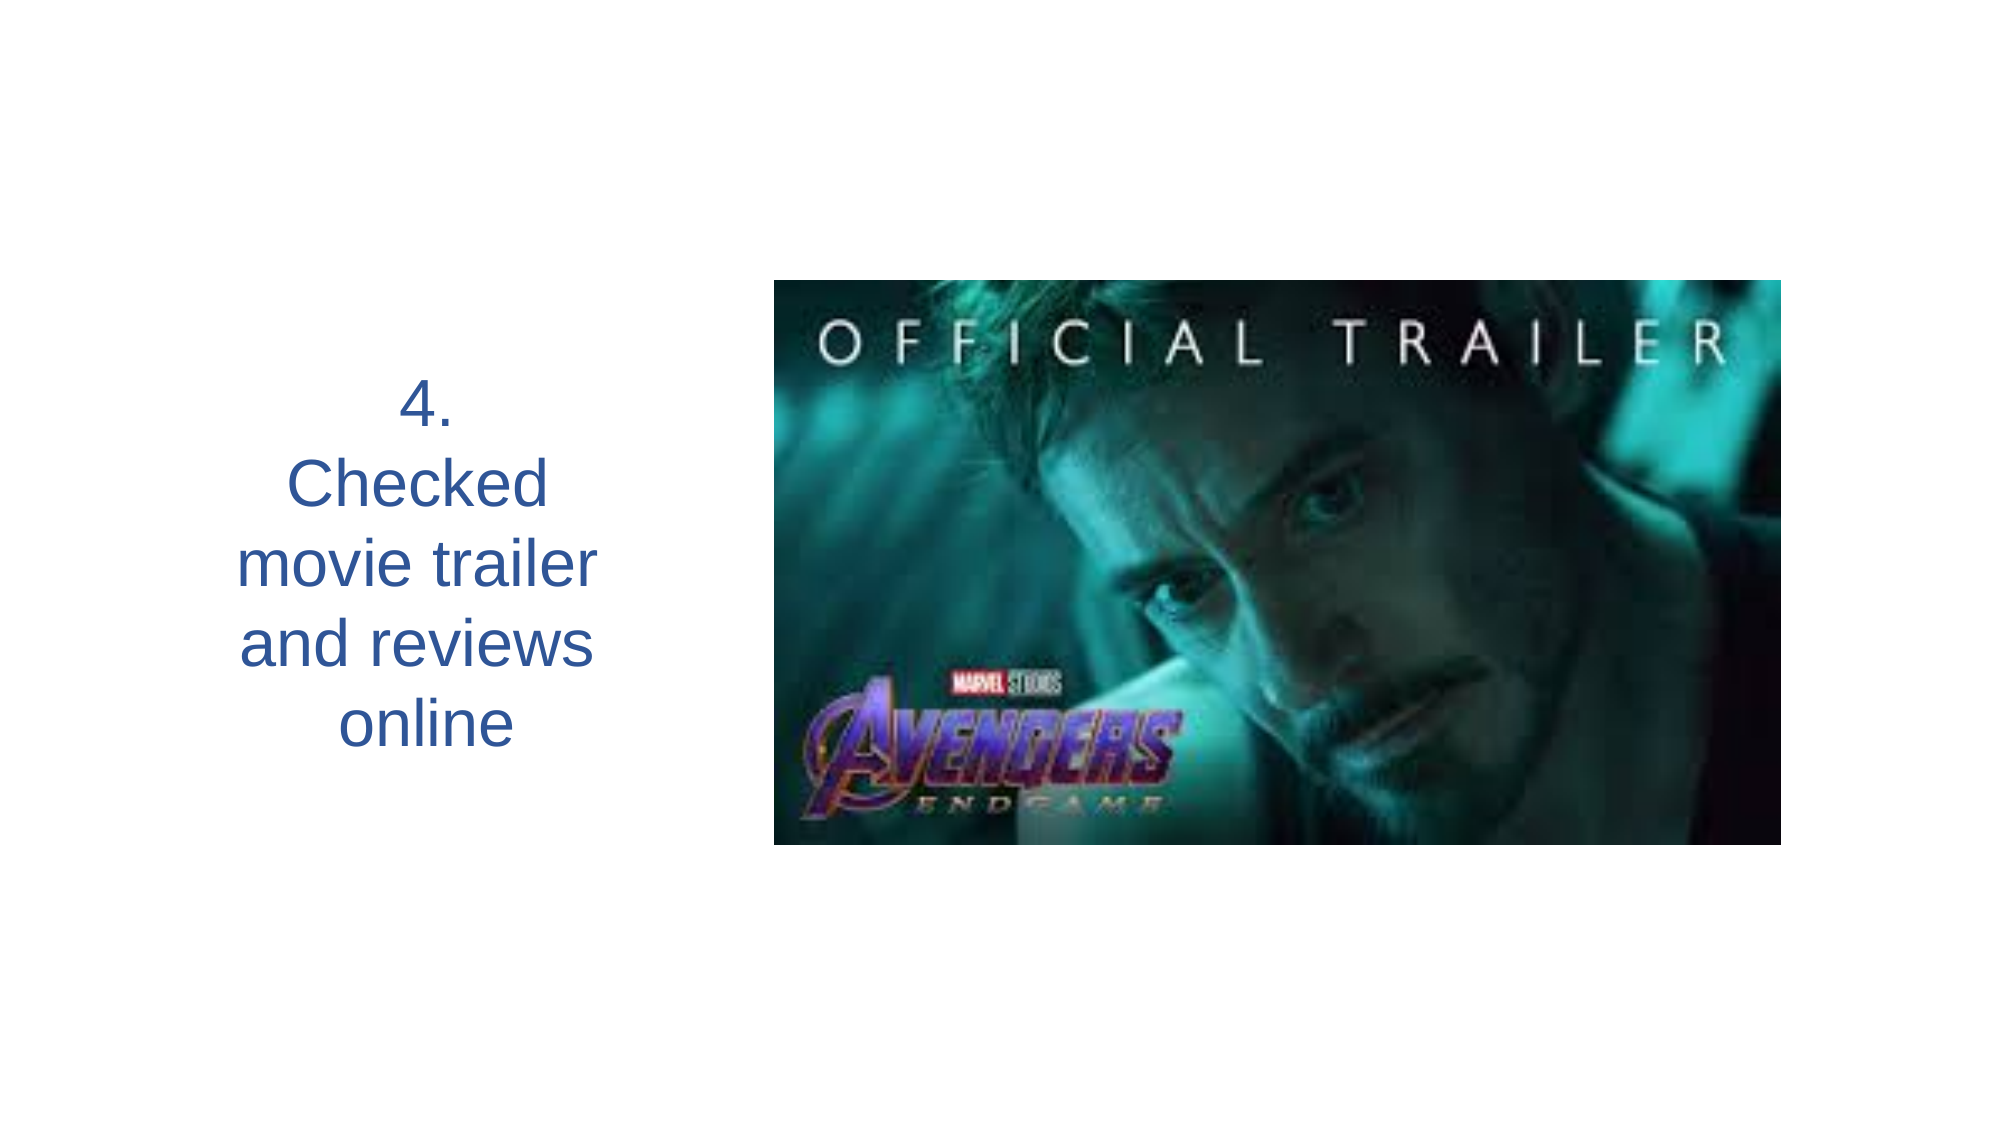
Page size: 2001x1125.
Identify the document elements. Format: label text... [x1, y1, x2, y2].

text_box 4. Checked movie trailer and reviews online [221, 352, 633, 768]
picture [774, 280, 1781, 845]
